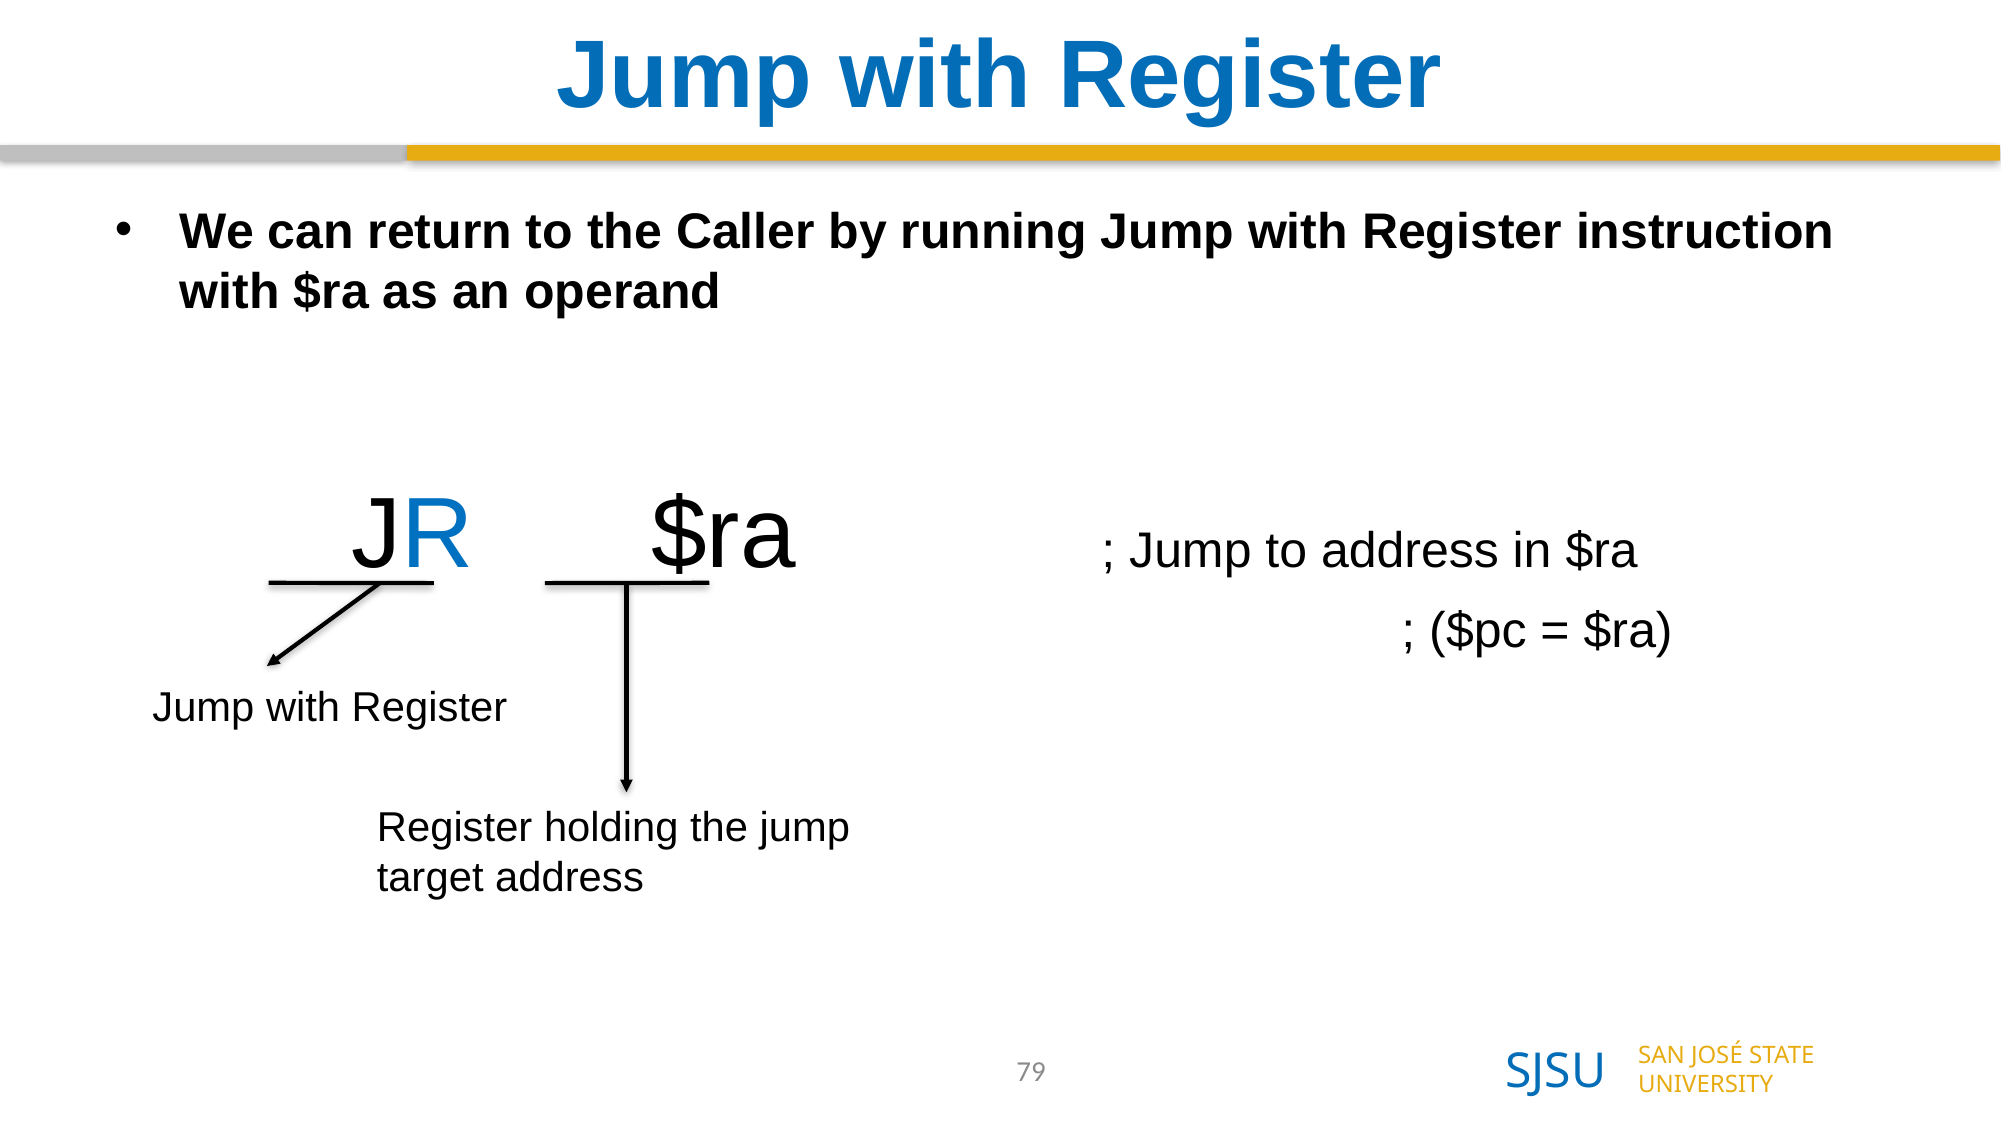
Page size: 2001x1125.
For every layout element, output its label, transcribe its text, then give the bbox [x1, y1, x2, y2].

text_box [266, 582, 381, 667]
text_box Register holding the jump target address [362, 792, 924, 907]
slide_number 79 [797, 1040, 1265, 1100]
text_box Jump with Register [137, 672, 523, 737]
list We can return to the Caller by running Jump with Register instruction with $ra as an operand JR $ra ; Jump to address in $ra ; ($pc = $ra) [99, 190, 1900, 1005]
title Jump with Register [99, 11, 1900, 126]
